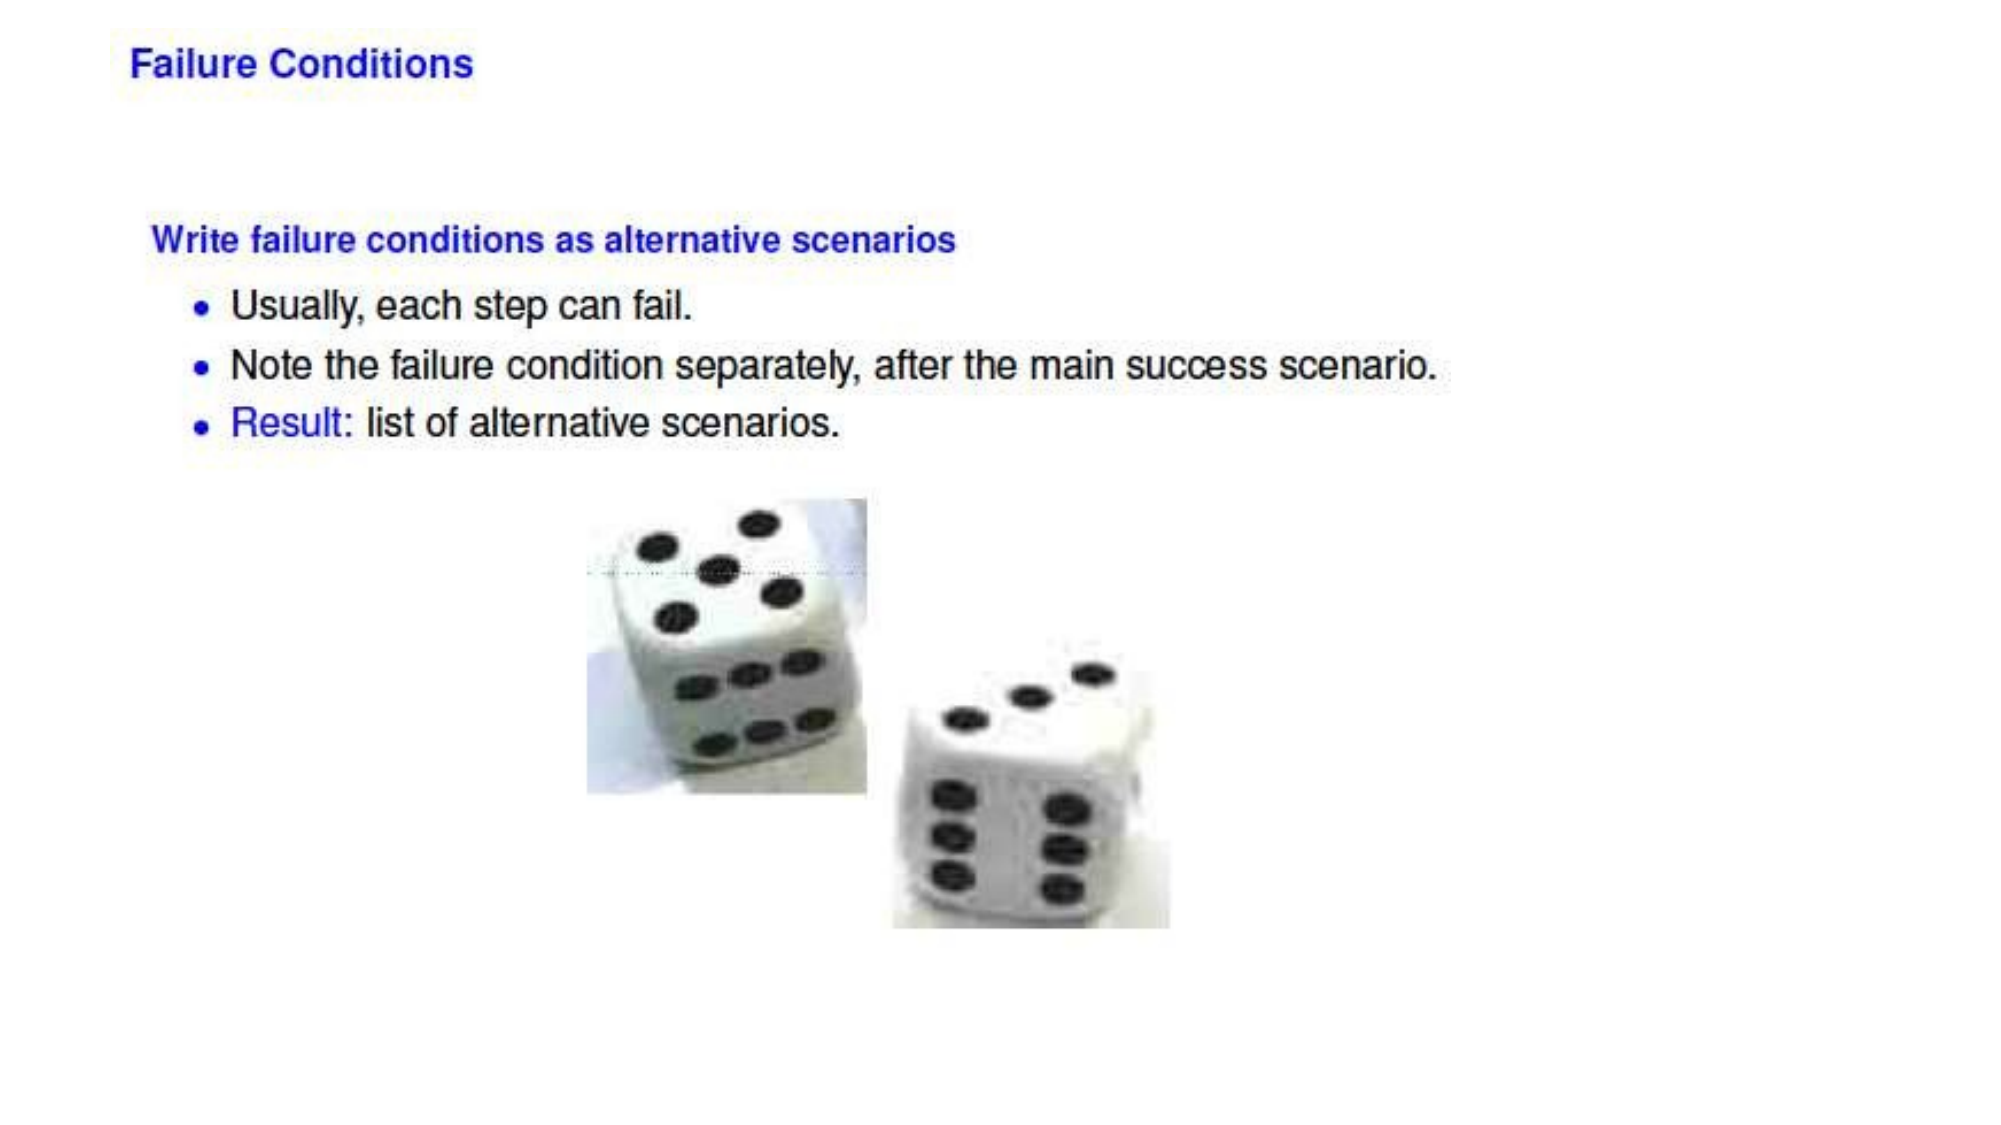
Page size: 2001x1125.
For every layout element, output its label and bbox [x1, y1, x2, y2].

picture [110, 28, 1452, 950]
